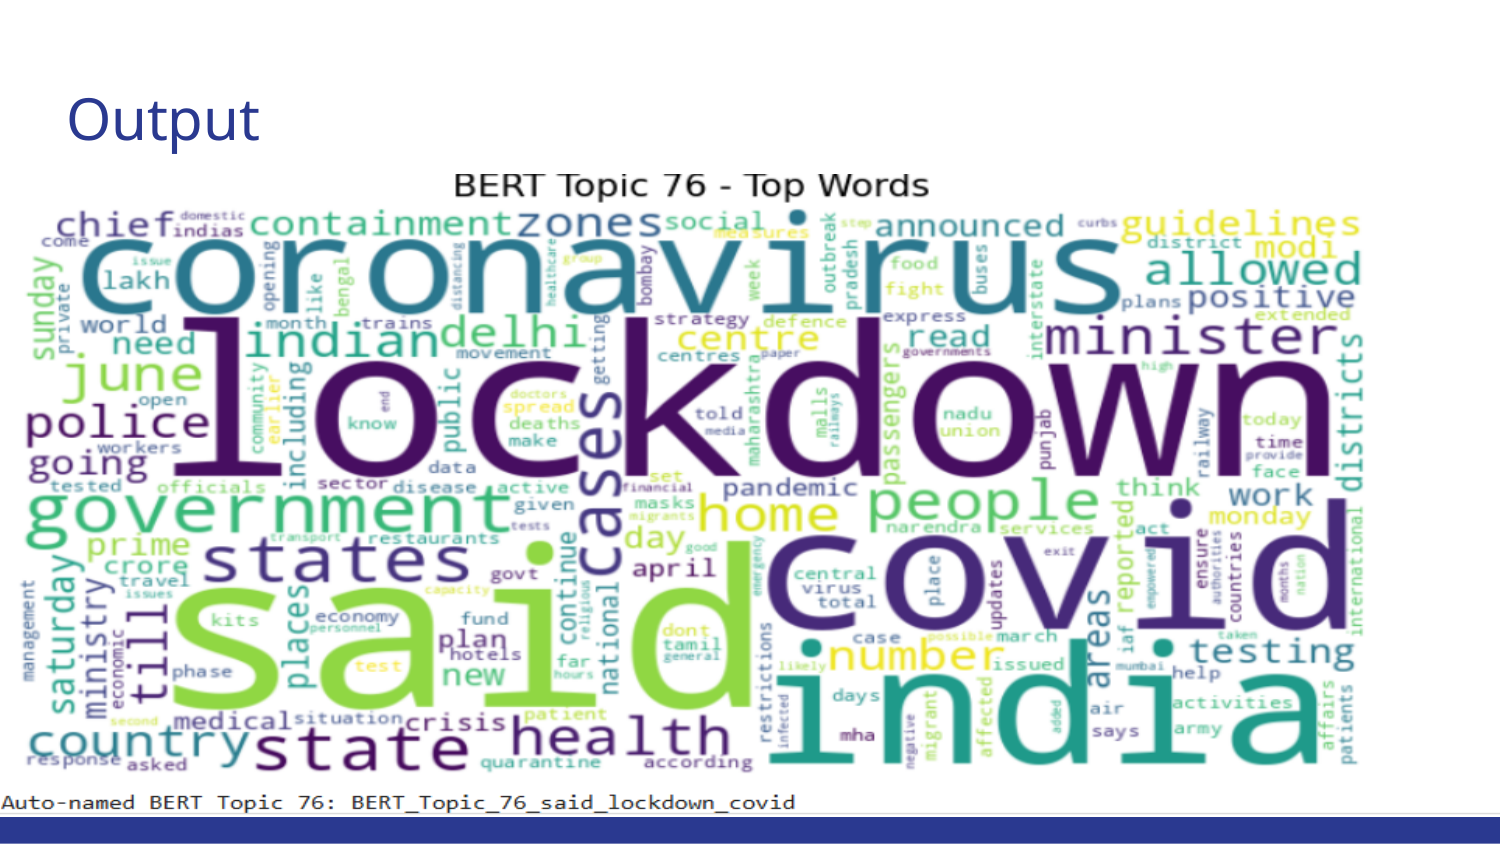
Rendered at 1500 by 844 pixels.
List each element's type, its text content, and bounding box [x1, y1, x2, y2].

title Output [51, 67, 1449, 167]
picture [0, 173, 1500, 817]
